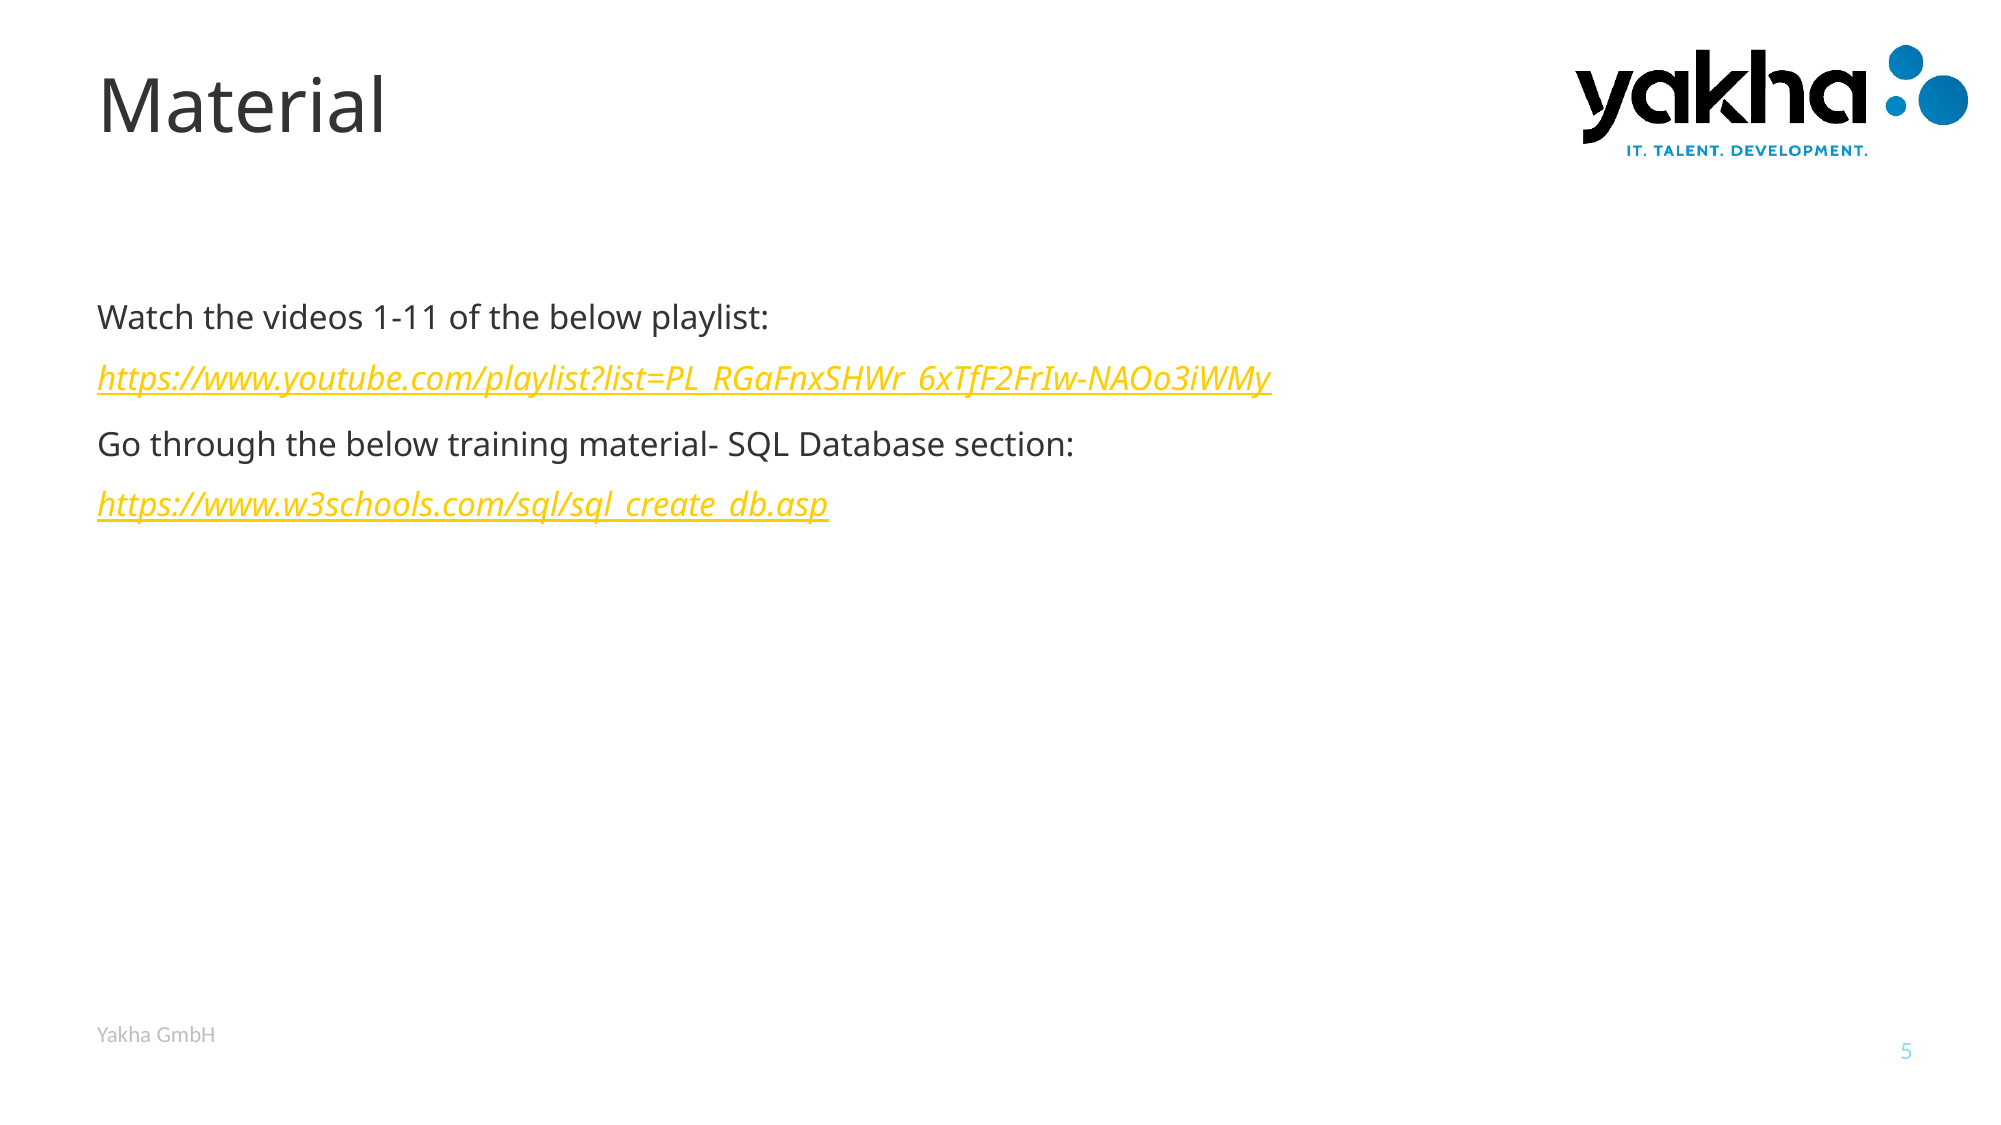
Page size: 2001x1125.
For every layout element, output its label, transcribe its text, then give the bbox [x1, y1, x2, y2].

slide_number 5 [1477, 1019, 1928, 1080]
list Watch the videos 1-11 of the below playlist: https://www.youtube.com/playlist?list=PL_RGaFnxSHWr_6xTfF2FrIw-NAOo3iWMy Go through the below training material- SQL Database section: https://www.w3schools.com/sql/sql_create_db.asp [82, 288, 1510, 949]
picture [1575, 45, 1968, 156]
list Yakha GmbH [82, 1015, 1721, 1042]
title Material [82, 59, 1510, 156]
